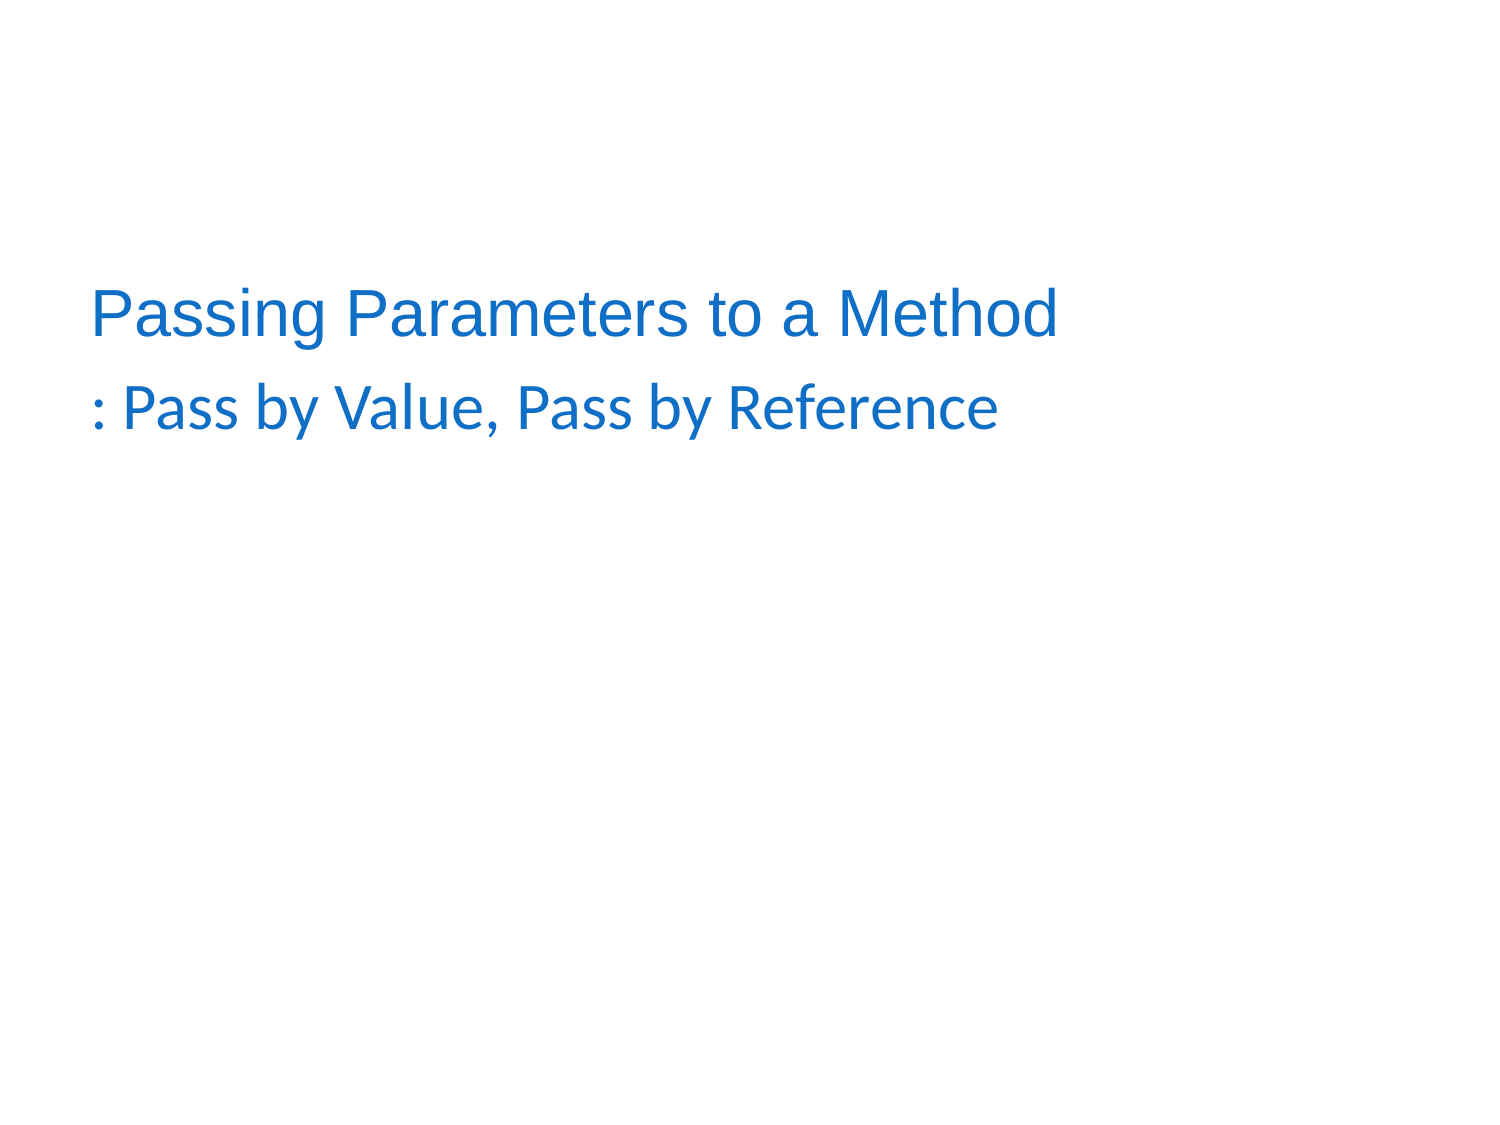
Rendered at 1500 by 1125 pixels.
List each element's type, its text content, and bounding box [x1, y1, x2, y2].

list Passing Parameters to a Method : Pass by Value, Pass by Reference [75, 262, 1425, 1005]
